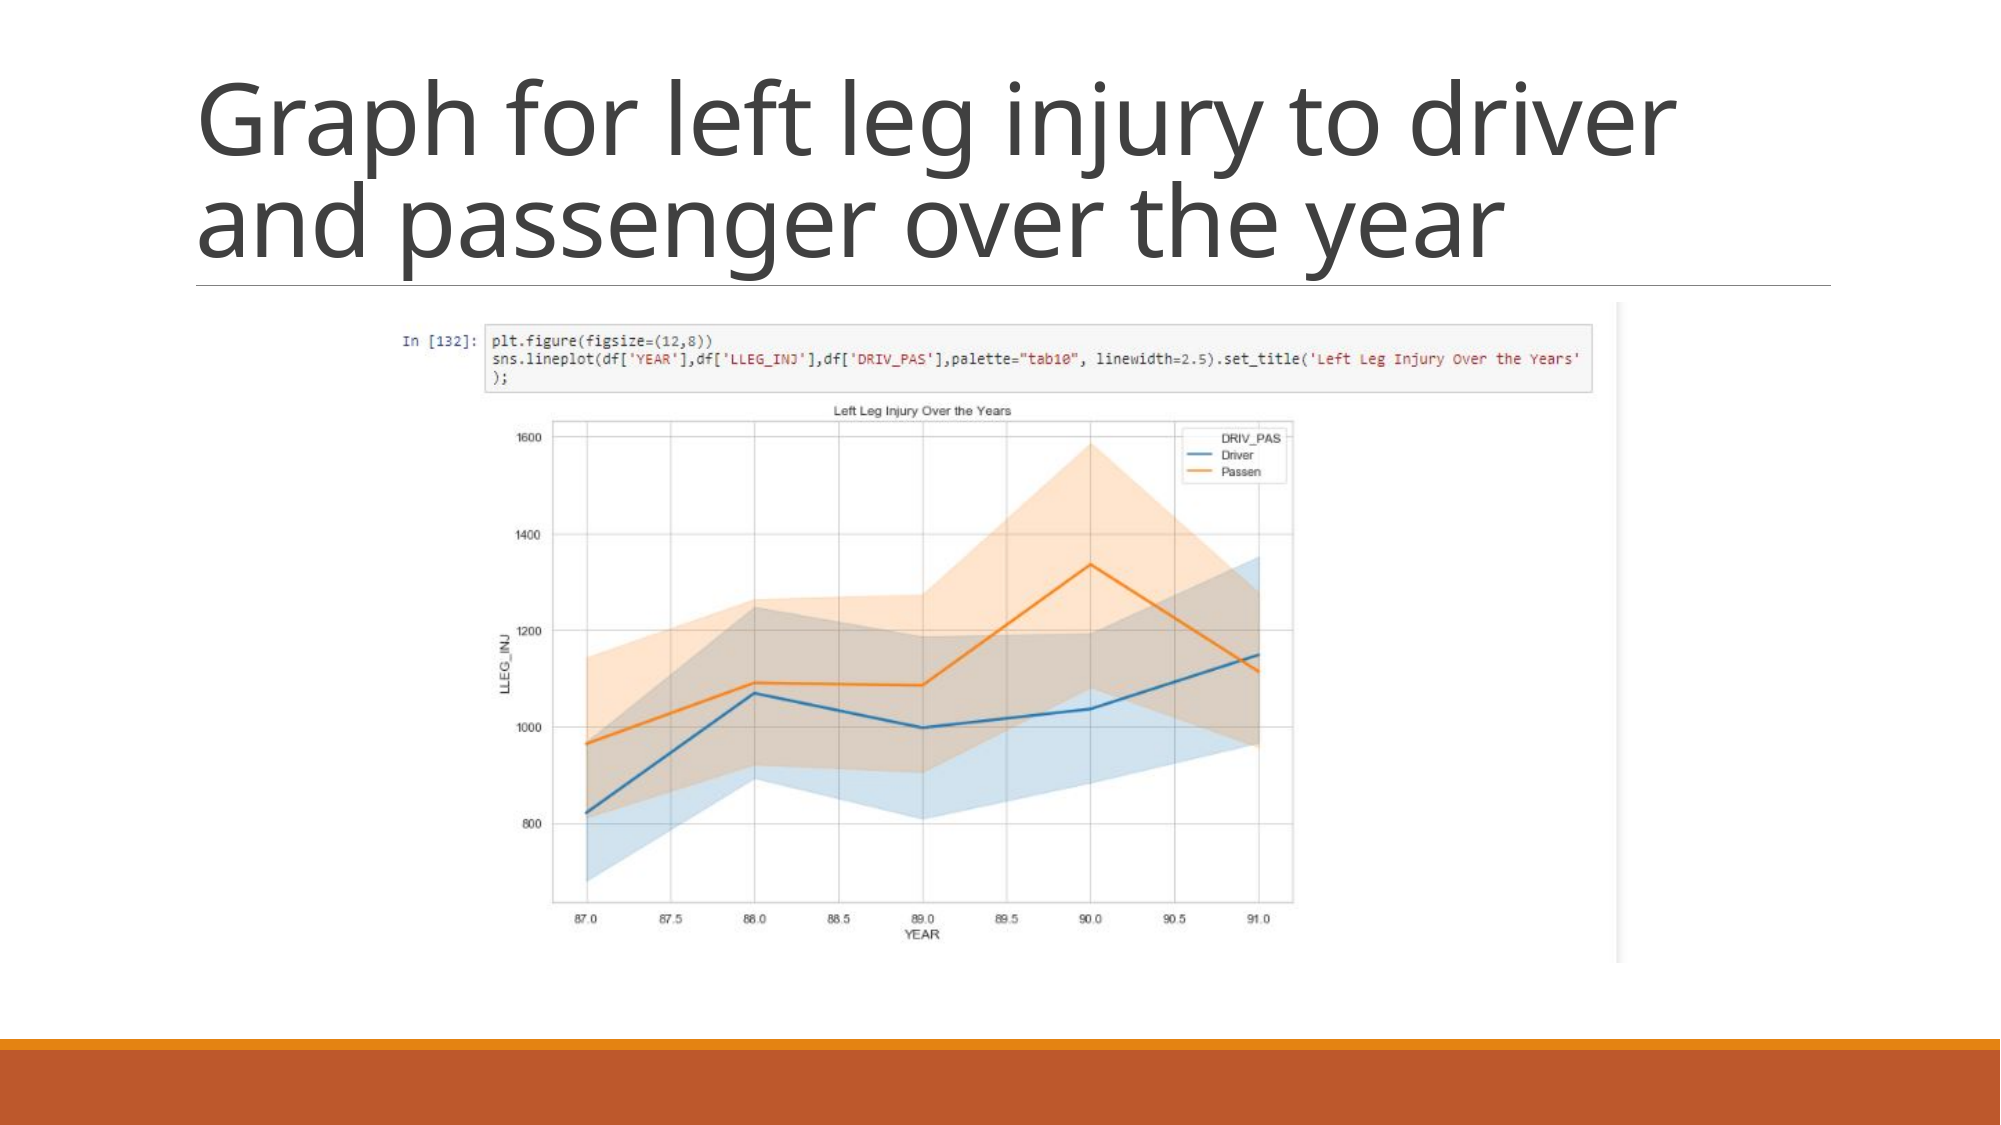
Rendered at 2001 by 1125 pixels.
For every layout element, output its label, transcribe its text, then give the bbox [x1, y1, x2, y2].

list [381, 302, 1629, 964]
title Graph for left leg injury to driver and passenger over the year [180, 47, 1830, 285]
